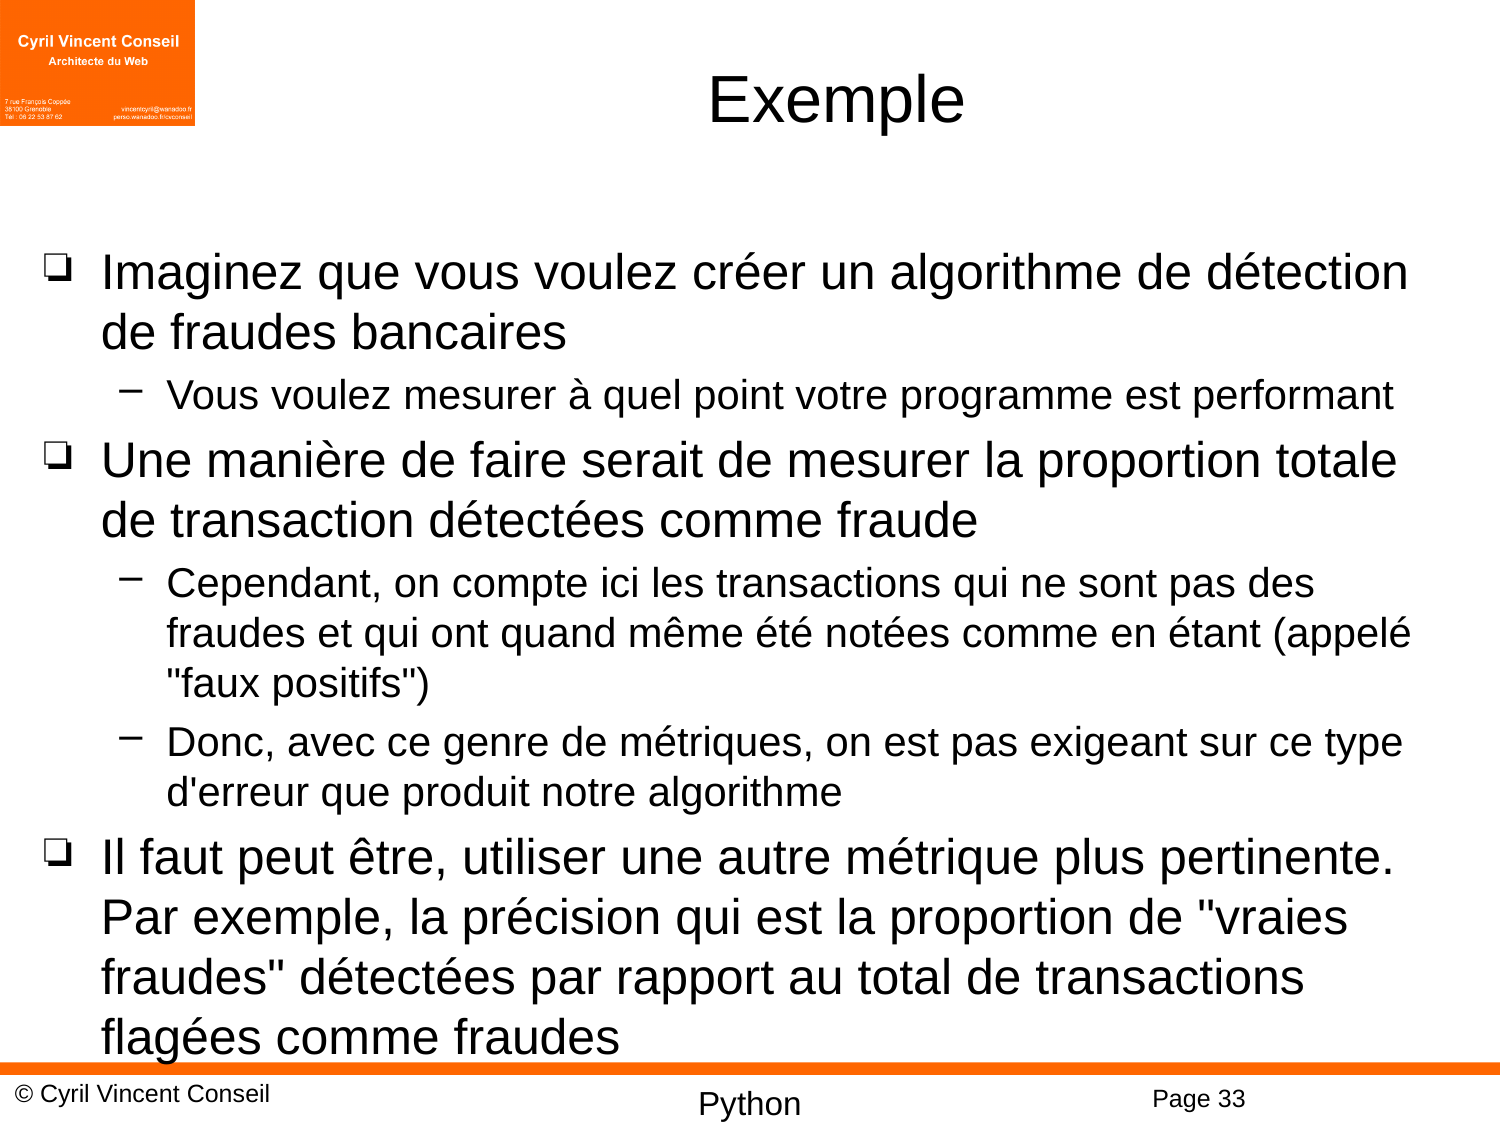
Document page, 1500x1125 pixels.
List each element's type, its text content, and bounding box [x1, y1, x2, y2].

picture [0, 0, 195, 126]
title Exemple [194, 2, 1480, 190]
list Imaginez que vous voulez créer un algorithme de détection de fraudes bancaires Vous voulez mesurer à quel point votre programme est performant Une manière de faire serait de mesurer la proportion totale de transaction détectées comme fraude Cependant, on compte ici les transactions qui ne sont pas des fraudes et qui ont quand même été notées comme en étant (appelé "faux positifs") Donc, avec ce genre de métriques, on est pas exigeant sur ce type d'erreur que produit notre algorithme Il faut peut être, utiliser une autre métrique plus pertinente. Par exemple, la précision qui est la proportion de "vraies fraudes" détectées par rapport au total de transactions flagées comme fraudes [29, 231, 1468, 1059]
